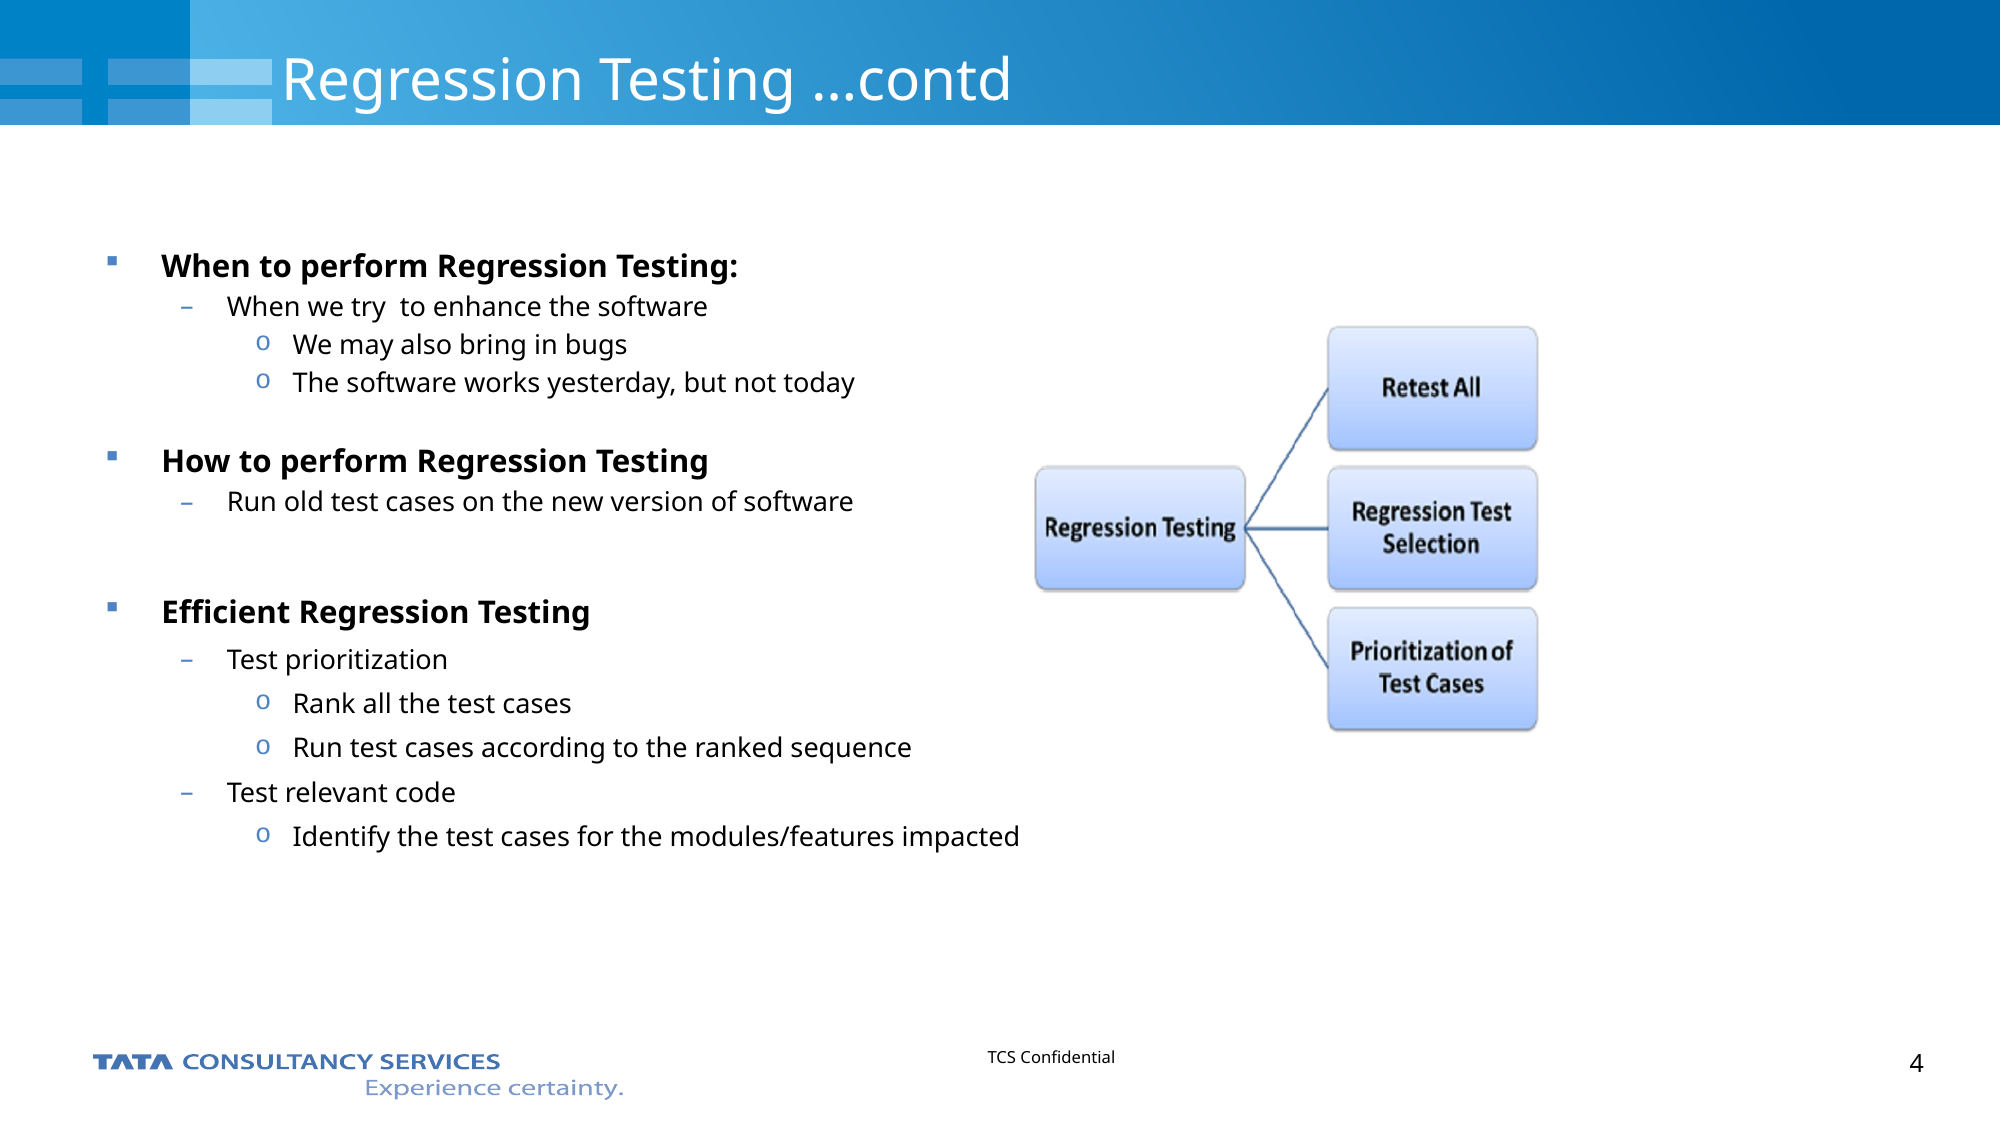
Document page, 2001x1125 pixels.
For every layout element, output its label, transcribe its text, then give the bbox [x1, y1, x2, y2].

title Regression Testing …contd [266, 37, 1917, 118]
list When to perform Regression Testing: When we try to enhance the software We may also bring in bugs The software works yesterday, but not today How to perform Regression Testing Run old test cases on the new version of software Efficient Regression Testing Test prioritization Rank all the test cases Run test cases according to the ranked sequence Test relevant code Identify the test cases for the modules/features impacted [89, 194, 1934, 938]
picture [924, 249, 1824, 758]
